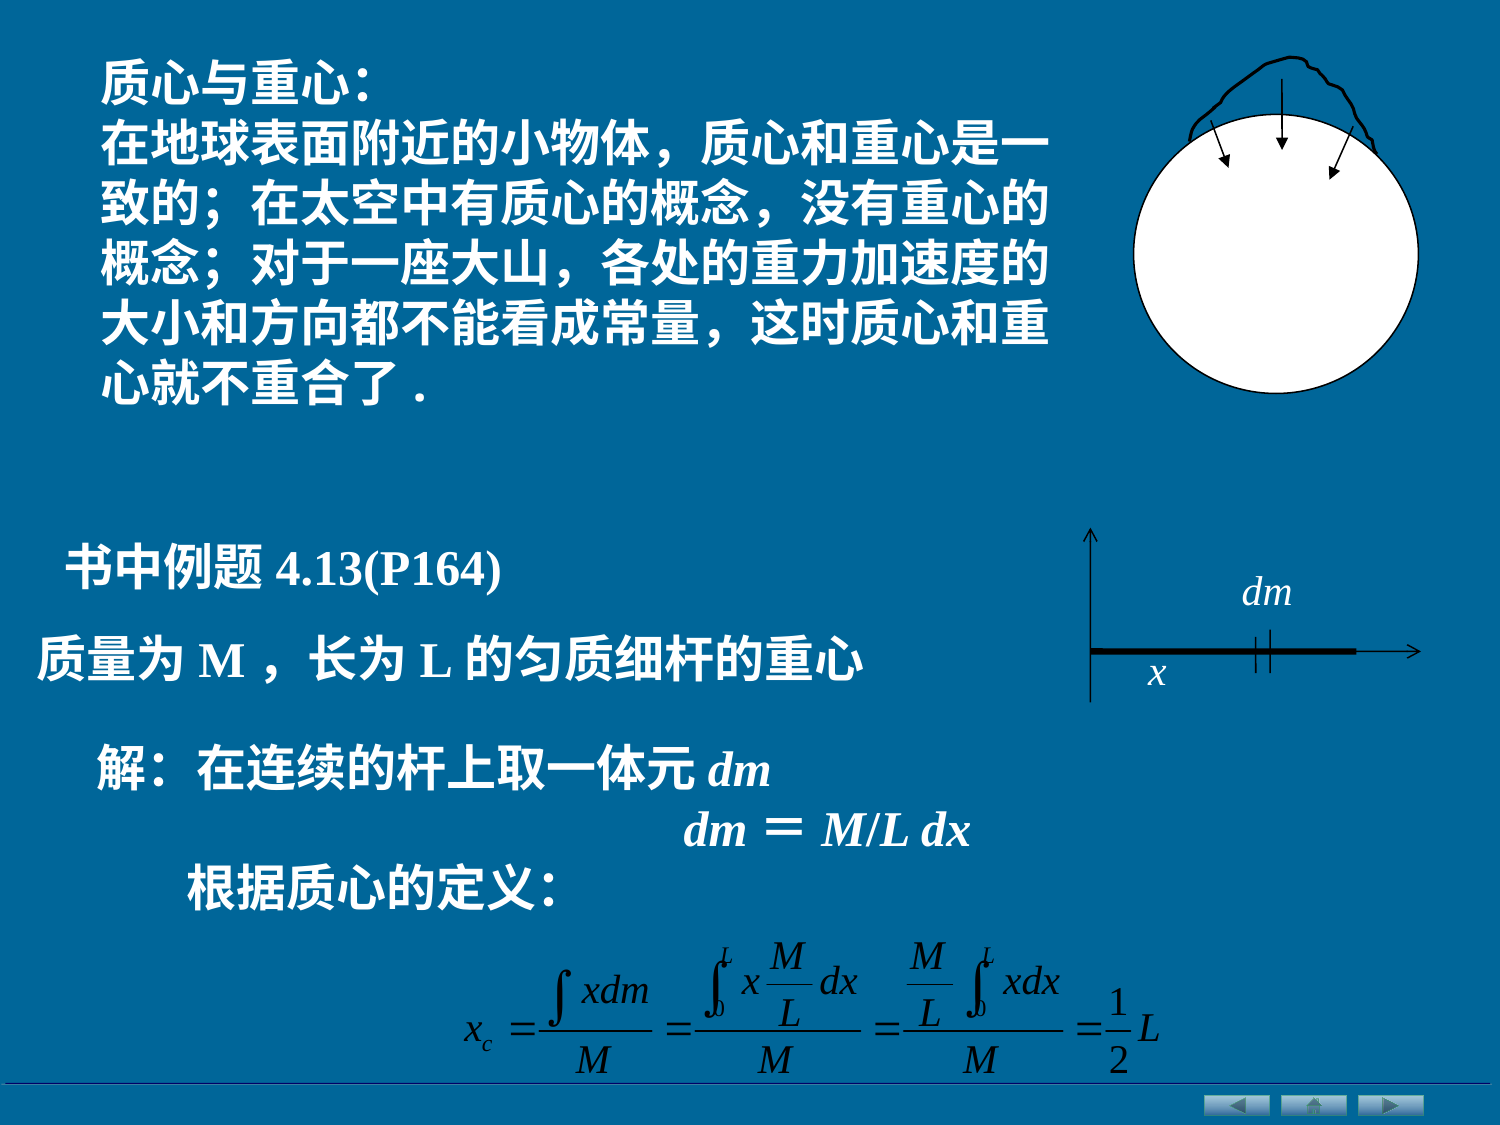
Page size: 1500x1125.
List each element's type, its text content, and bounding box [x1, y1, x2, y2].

text_box 质心与重心： 在地球表面附近的小物体，质心和重心是一致的；在太空中有质心的概念，没有重心的概念；对于一座大山，各处的重力加速度的大小和方向都不能看成常量，这时质心和重心就不重合了. [85, 43, 1102, 444]
picture [796, 943, 801, 968]
picture [936, 943, 941, 968]
text_box 解：在连续的杆上取一体元dm dm＝M/L dx 根据质心的定义： [81, 728, 1421, 924]
text_box 质量为M，长为L的匀质细杆的重心 [21, 620, 891, 696]
text_box 书中例题4.13(P164) [48, 528, 517, 603]
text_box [1133, 56, 1419, 394]
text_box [1090, 527, 1422, 732]
picture [783, 1000, 789, 1025]
picture [989, 1047, 994, 1072]
picture [783, 1047, 789, 1072]
picture [1143, 1015, 1148, 1040]
picture [924, 1000, 929, 1025]
picture [601, 1047, 607, 1072]
